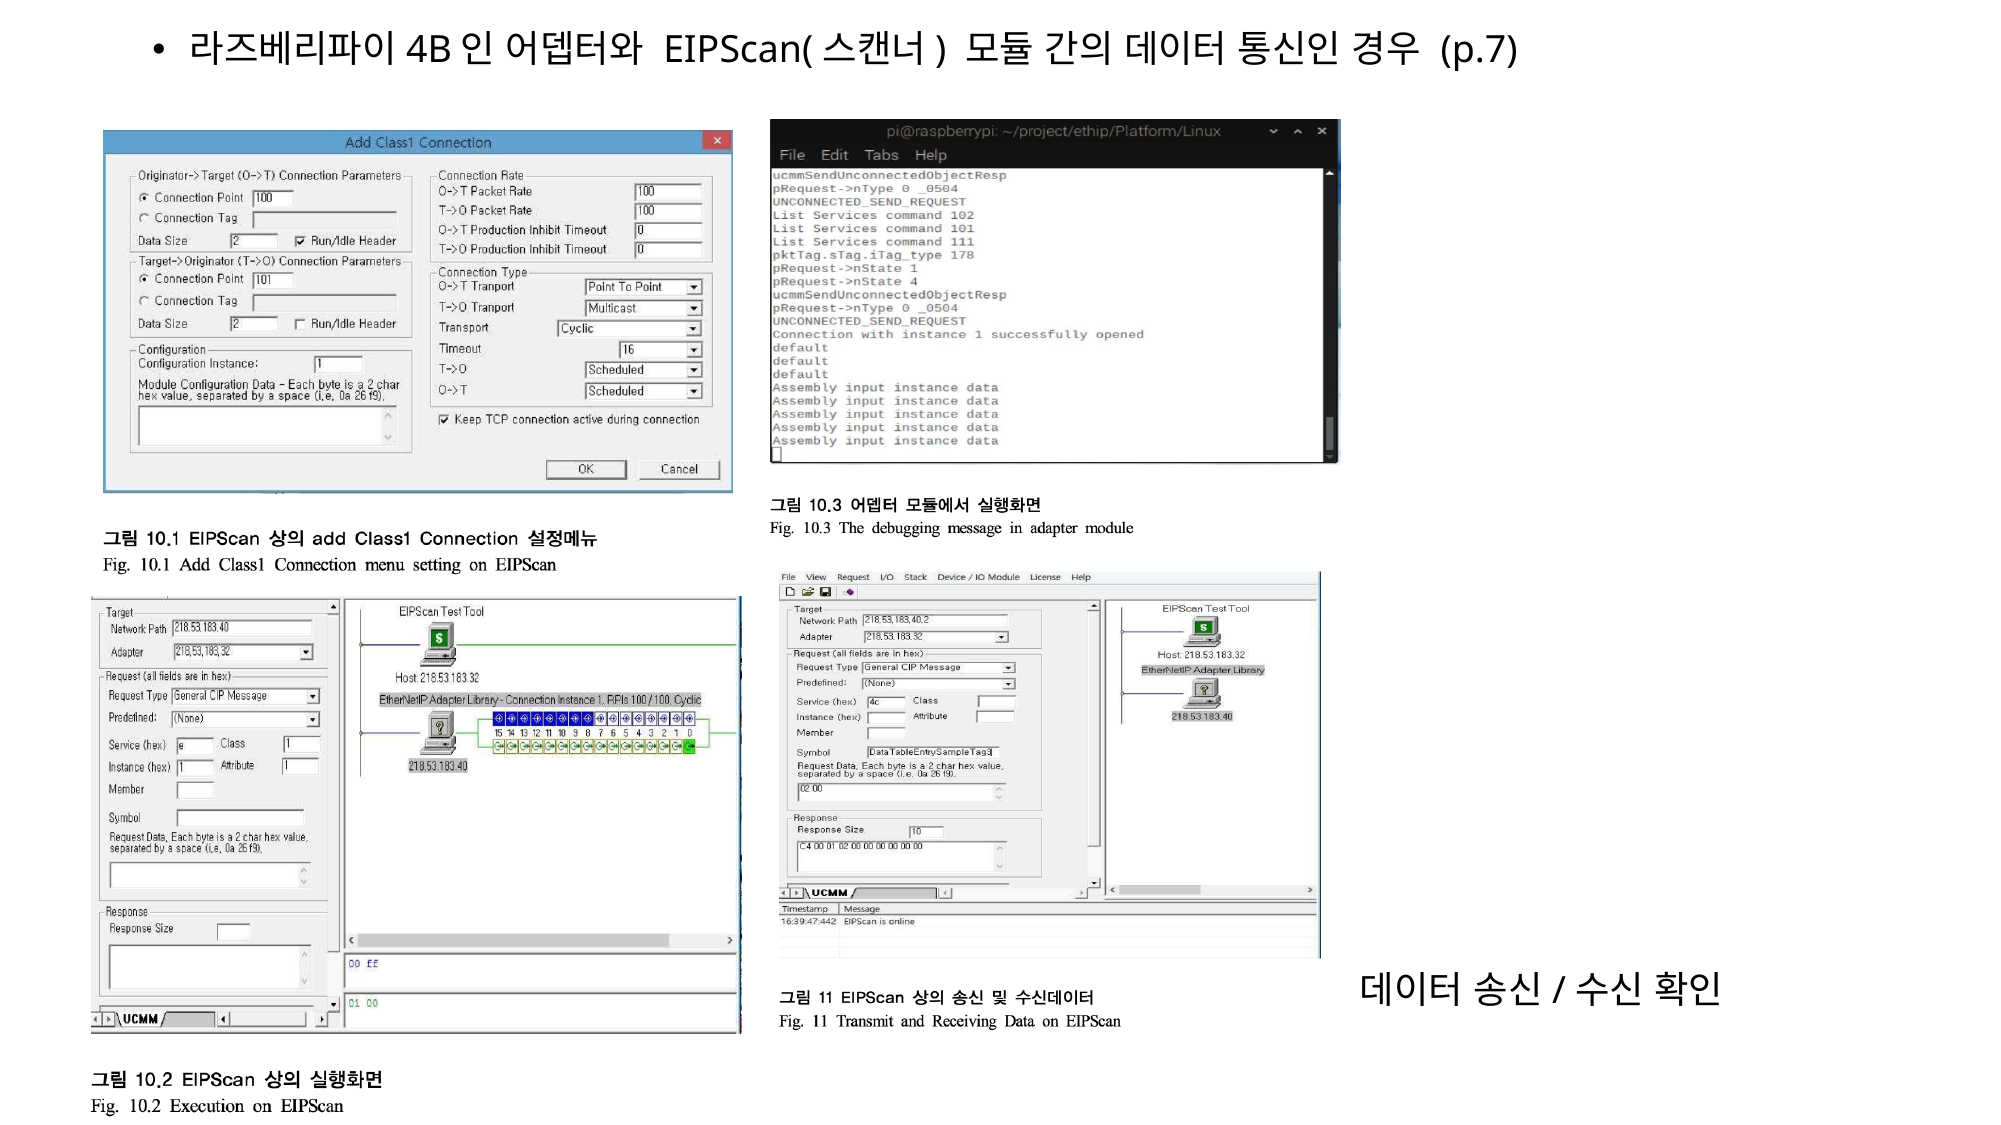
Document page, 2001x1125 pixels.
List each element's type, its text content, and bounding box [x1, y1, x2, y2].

text_box 데이터 송신/수신 확인 [1361, 958, 1810, 1019]
list 라즈베리파이4B인 어뎁터와 EIPScan(스캔너) 모듈 간의 데이터 통신인 경우 (p.7) [137, 22, 1863, 1014]
picture [78, 106, 1370, 1121]
